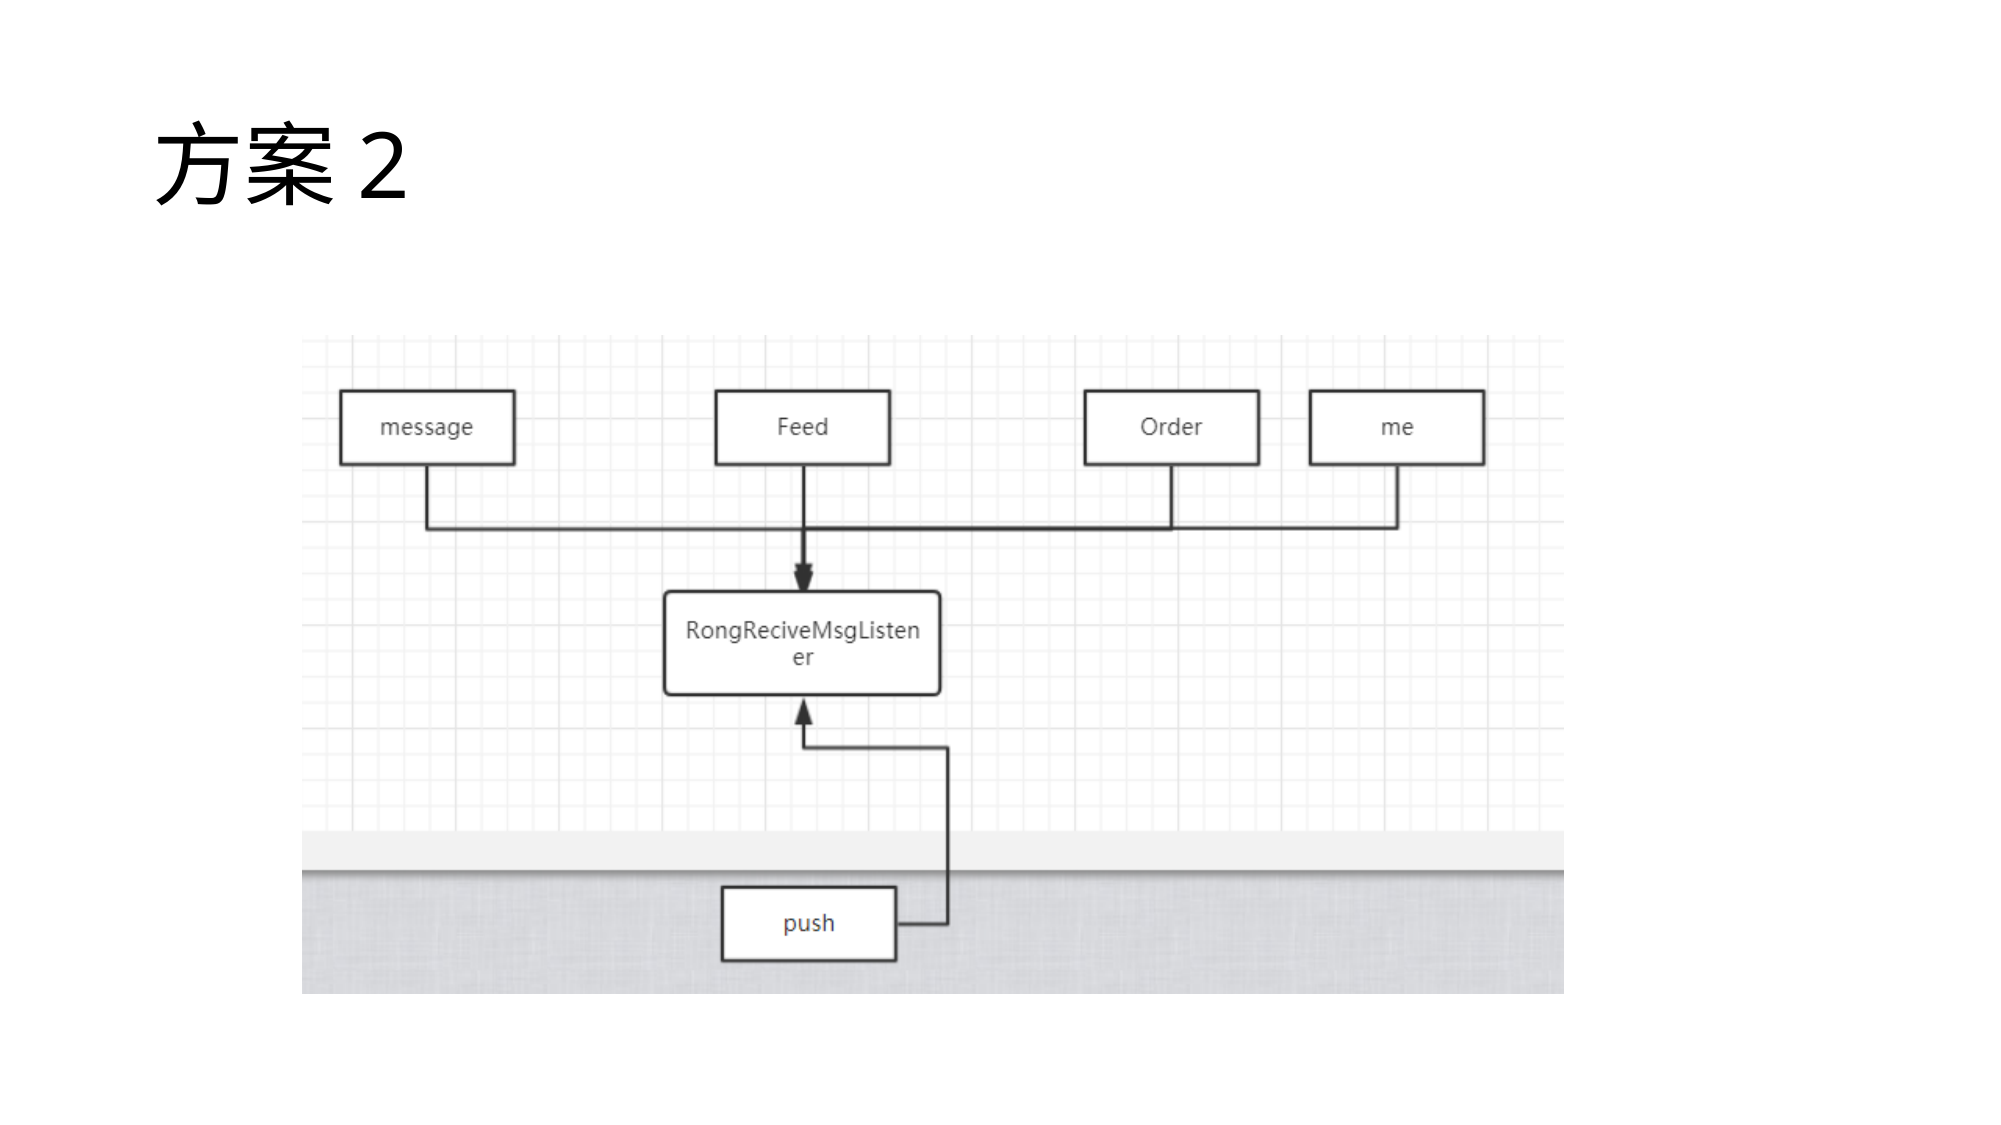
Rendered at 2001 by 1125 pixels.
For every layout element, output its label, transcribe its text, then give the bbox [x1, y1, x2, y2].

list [302, 335, 1564, 994]
title 方案2 [137, 59, 1863, 278]
